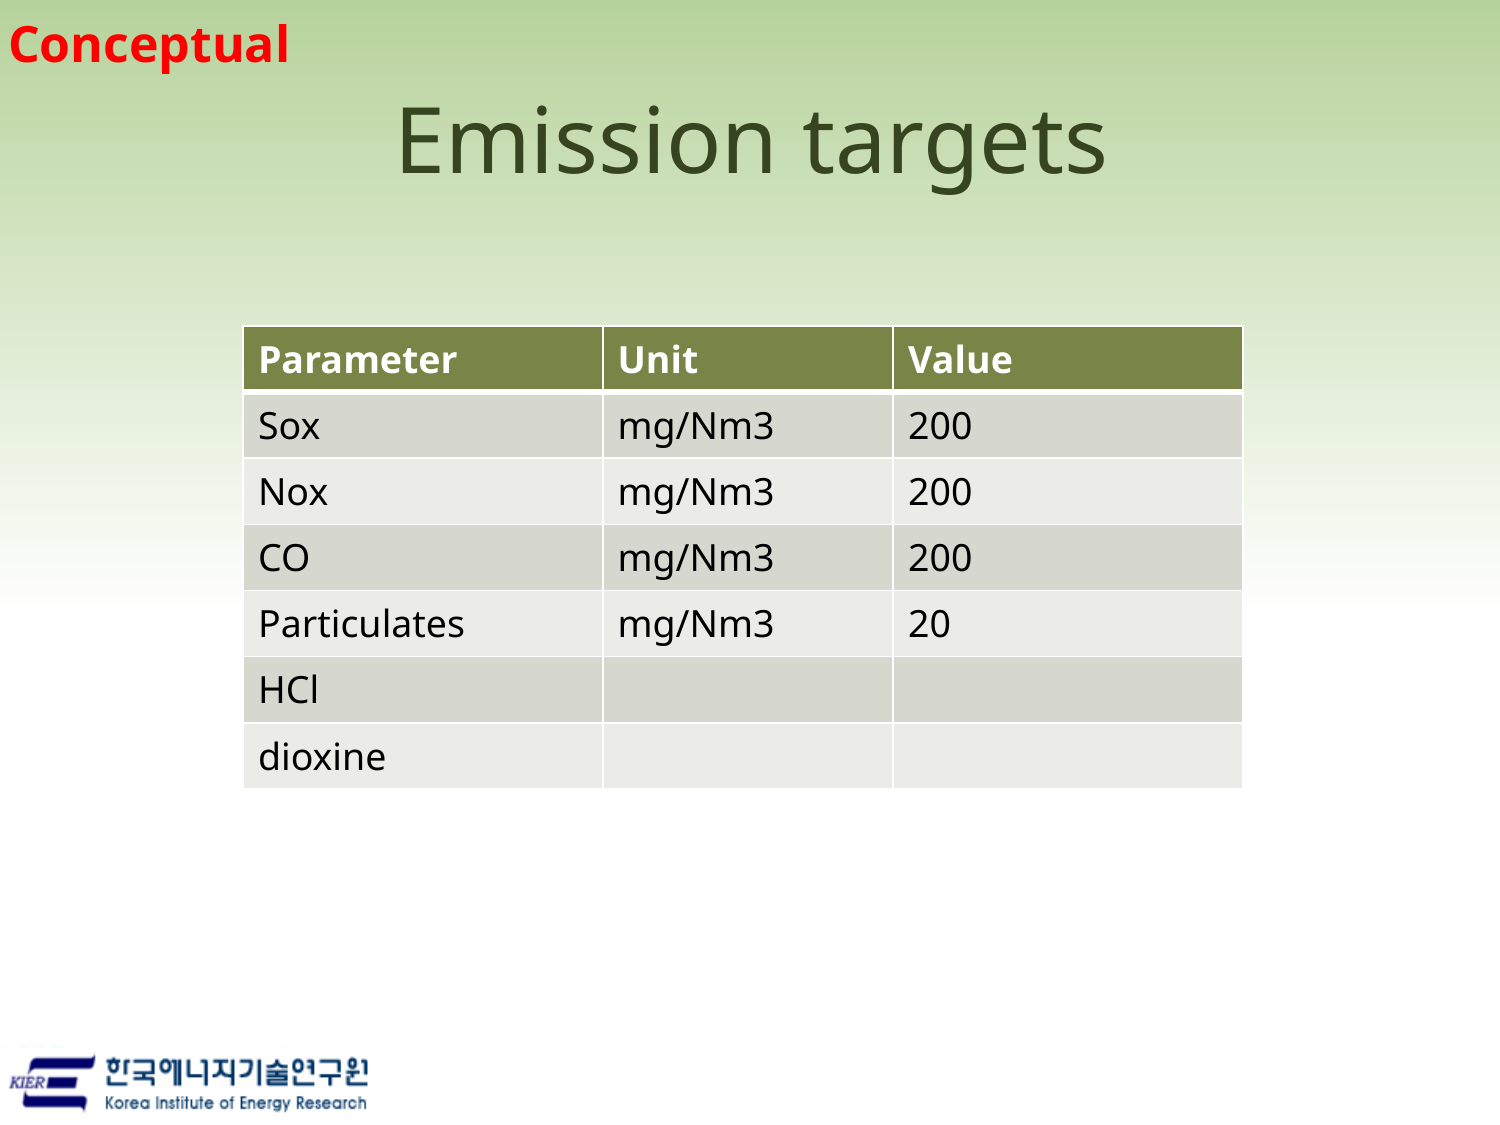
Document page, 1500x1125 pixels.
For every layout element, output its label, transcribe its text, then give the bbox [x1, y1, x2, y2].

table_cell 200 [894, 395, 1242, 457]
table_cell mg/Nm3 [604, 525, 892, 590]
table_header Value [894, 327, 1242, 389]
table_cell CO [244, 525, 602, 590]
title Emission targets [76, 42, 1427, 231]
table_cell dioxine [244, 724, 602, 788]
table_cell [894, 657, 1242, 722]
table_cell mg/Nm3 [604, 459, 892, 524]
table_cell [894, 724, 1242, 788]
table_cell [604, 657, 892, 722]
table_cell 200 [894, 525, 1242, 590]
picture [0, 1046, 374, 1125]
text_box Conceptual [0, 4, 306, 80]
table_cell Nox [244, 459, 602, 524]
table_cell [604, 724, 892, 788]
table_cell 20 [894, 591, 1242, 656]
table_cell HCl [244, 657, 602, 722]
table_cell 200 [894, 459, 1242, 524]
table_header Unit [604, 327, 892, 389]
table_header Parameter [244, 327, 602, 389]
table_cell Sox [244, 395, 602, 457]
table_cell mg/Nm3 [604, 395, 892, 457]
table_cell mg/Nm3 [604, 591, 892, 656]
table_cell Particulates [244, 591, 602, 656]
